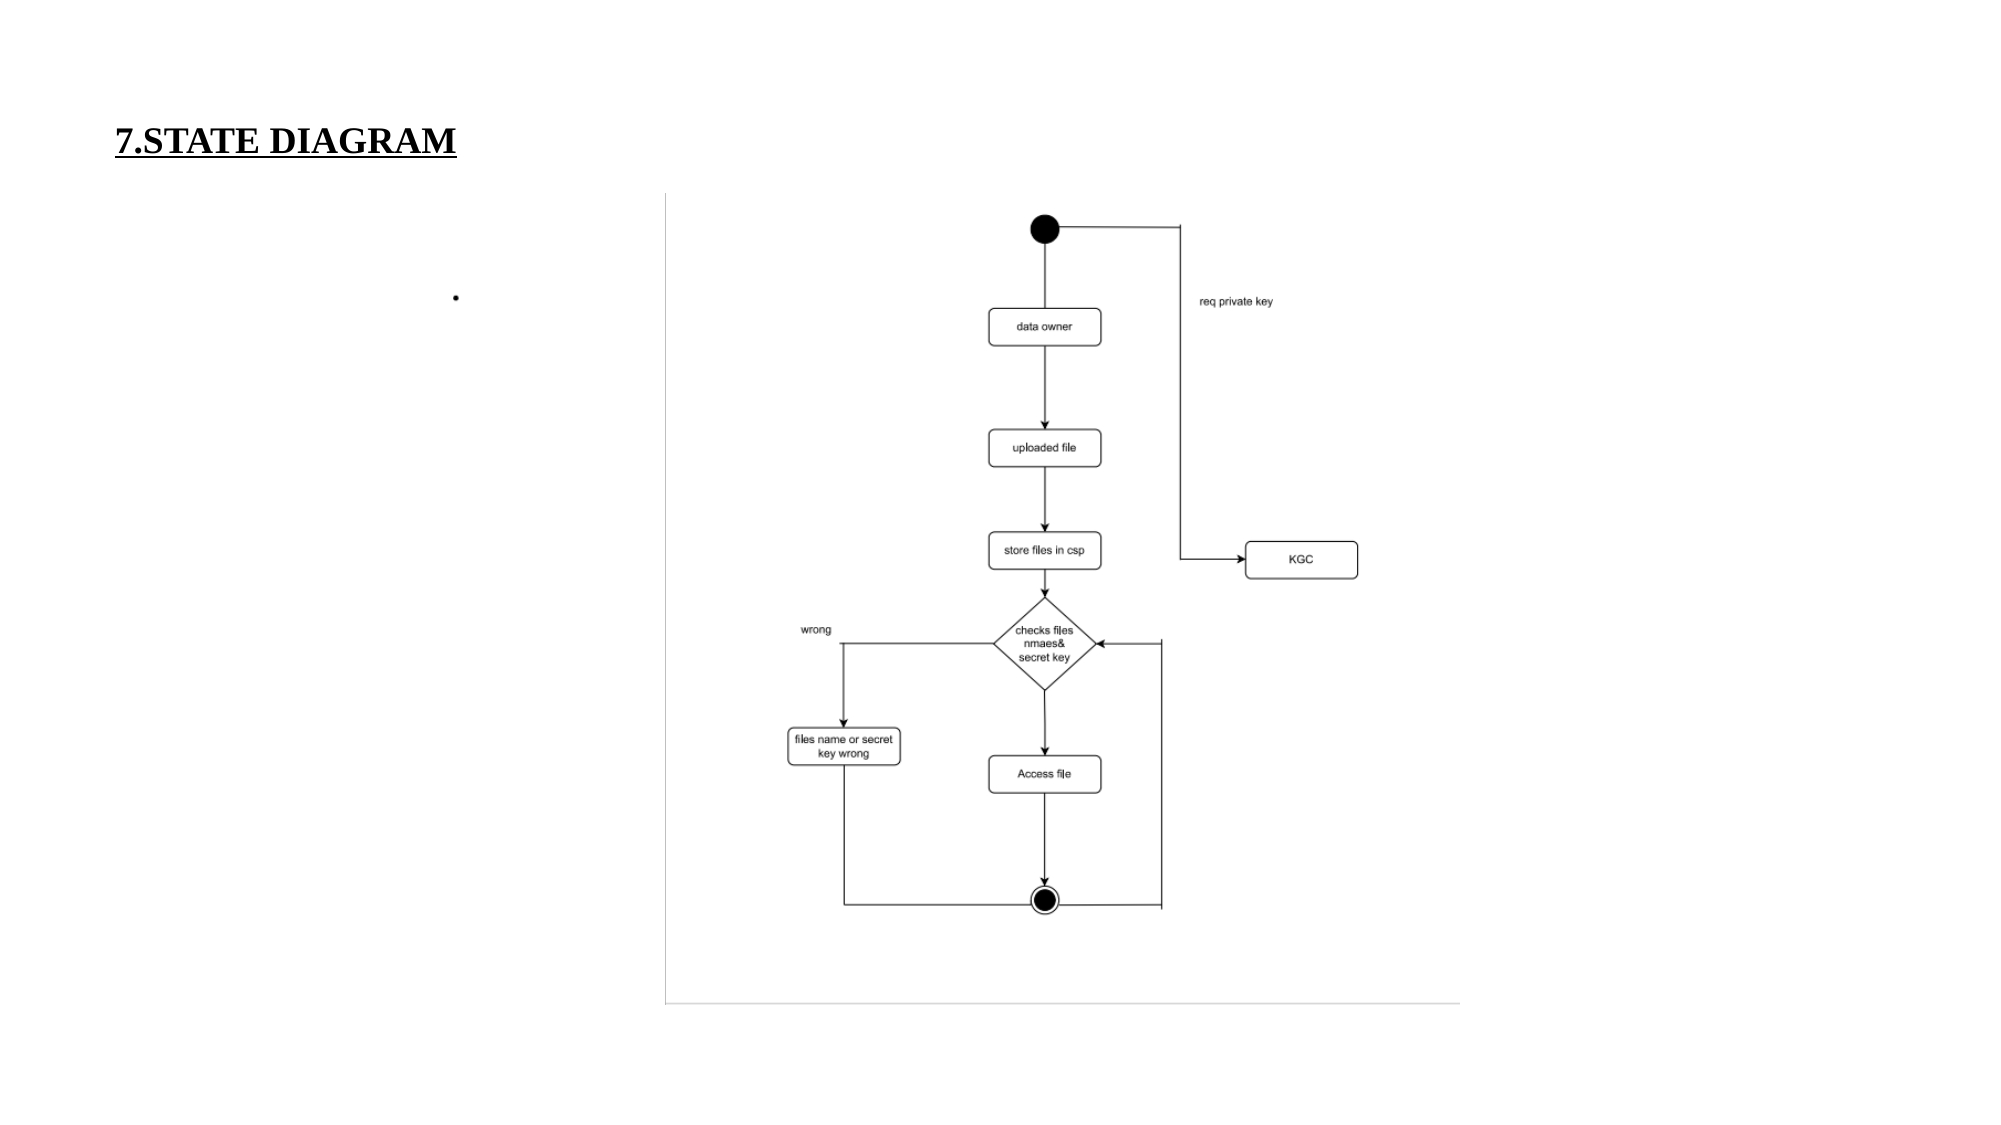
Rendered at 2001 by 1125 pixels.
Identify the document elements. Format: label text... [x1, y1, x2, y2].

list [452, 193, 1460, 1005]
title 7.STATE DIAGRAM [99, 44, 1901, 233]
